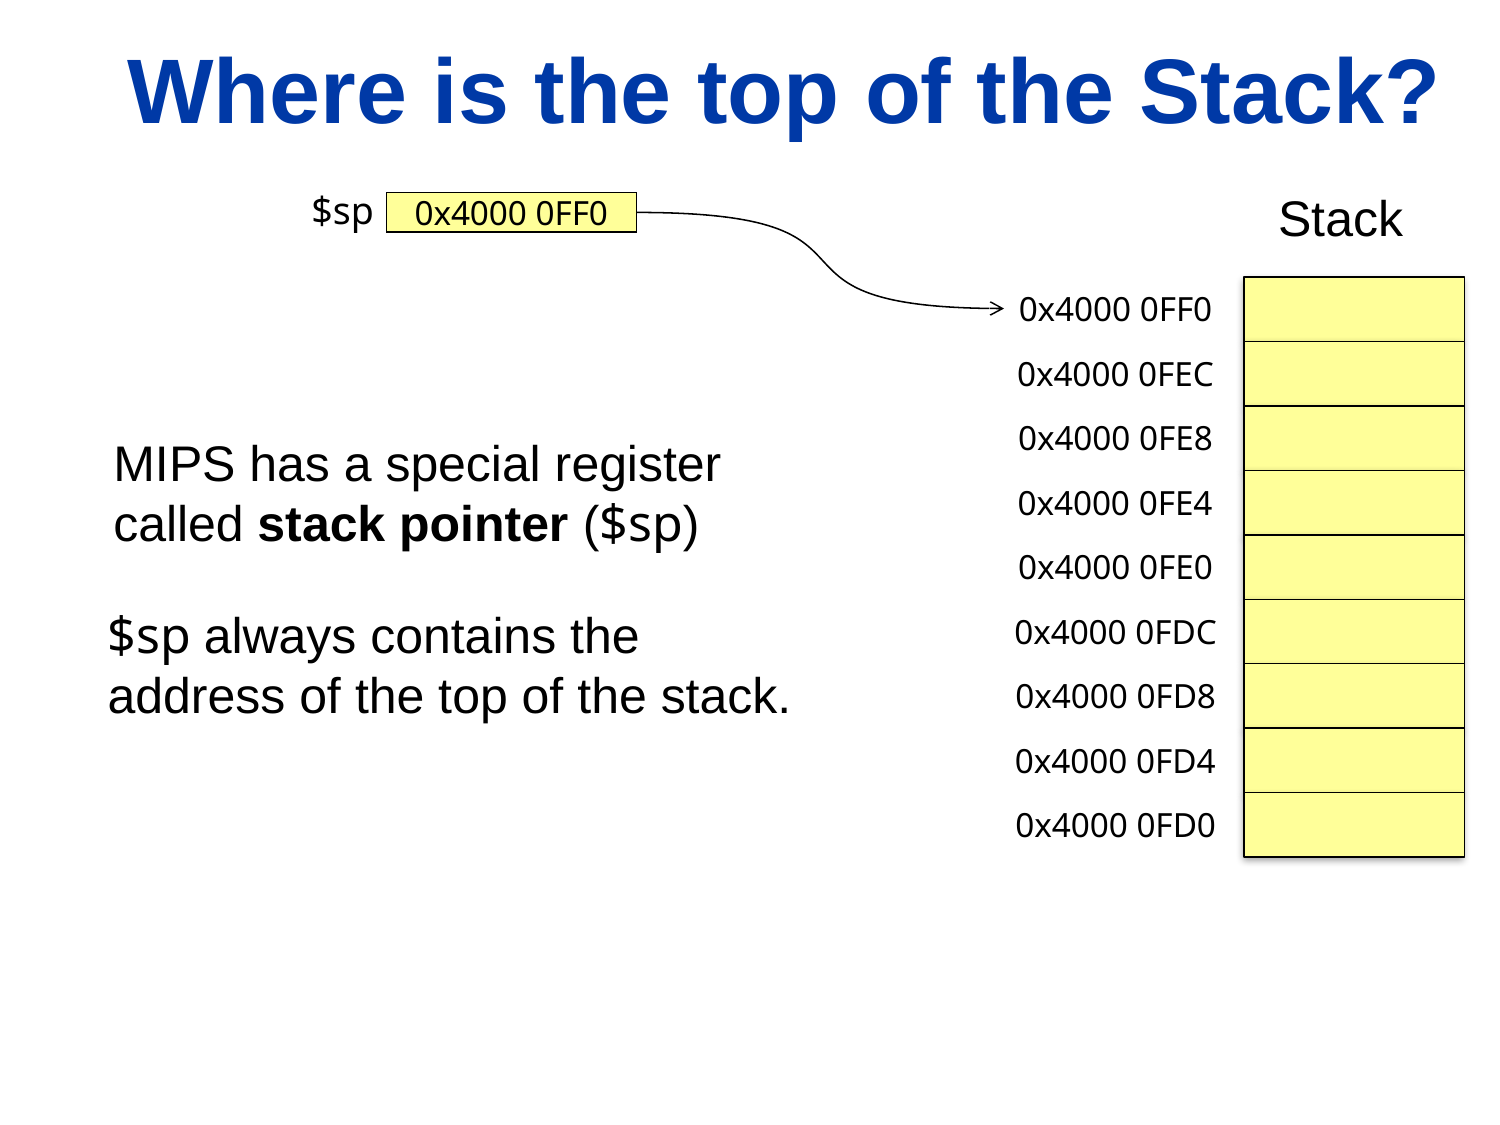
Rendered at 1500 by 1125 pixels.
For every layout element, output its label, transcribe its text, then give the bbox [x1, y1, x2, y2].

text_box 0x4000 0FEC [1002, 345, 1230, 401]
text_box 0x4000 0FE0 [1003, 539, 1229, 594]
text_box [1243, 534, 1465, 599]
text_box [1243, 727, 1465, 792]
text_box [1243, 663, 1465, 727]
text_box 0x4000 0FD4 [1000, 732, 1231, 788]
text_box 0x4000 0FE4 [1002, 474, 1228, 530]
text_box MIPS has a special register called stack pointer ($sp) [98, 424, 751, 559]
text_box [1243, 470, 1465, 534]
title Where is the top of the Stack? [111, 23, 1468, 150]
text_box [1243, 276, 1465, 341]
text_box [1243, 341, 1465, 405]
text_box [1243, 599, 1465, 663]
text_box $sp [296, 179, 389, 240]
text_box 0x4000 0FF0 [386, 192, 637, 233]
text_box [1243, 792, 1465, 858]
text_box $sp always contains the address of the top of the stack. [92, 595, 808, 731]
text_box 0x4000 0FD8 [1000, 668, 1232, 723]
text_box 0x4000 0FDC [999, 603, 1233, 659]
text_box 0x4000 0FF0 [1004, 281, 1228, 336]
text_box 0x4000 0FE8 [1003, 410, 1229, 465]
text_box [1243, 405, 1465, 470]
text_box 0x4000 0FD0 [1000, 797, 1232, 852]
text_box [636, 212, 990, 310]
text_box Stack [1263, 179, 1419, 254]
